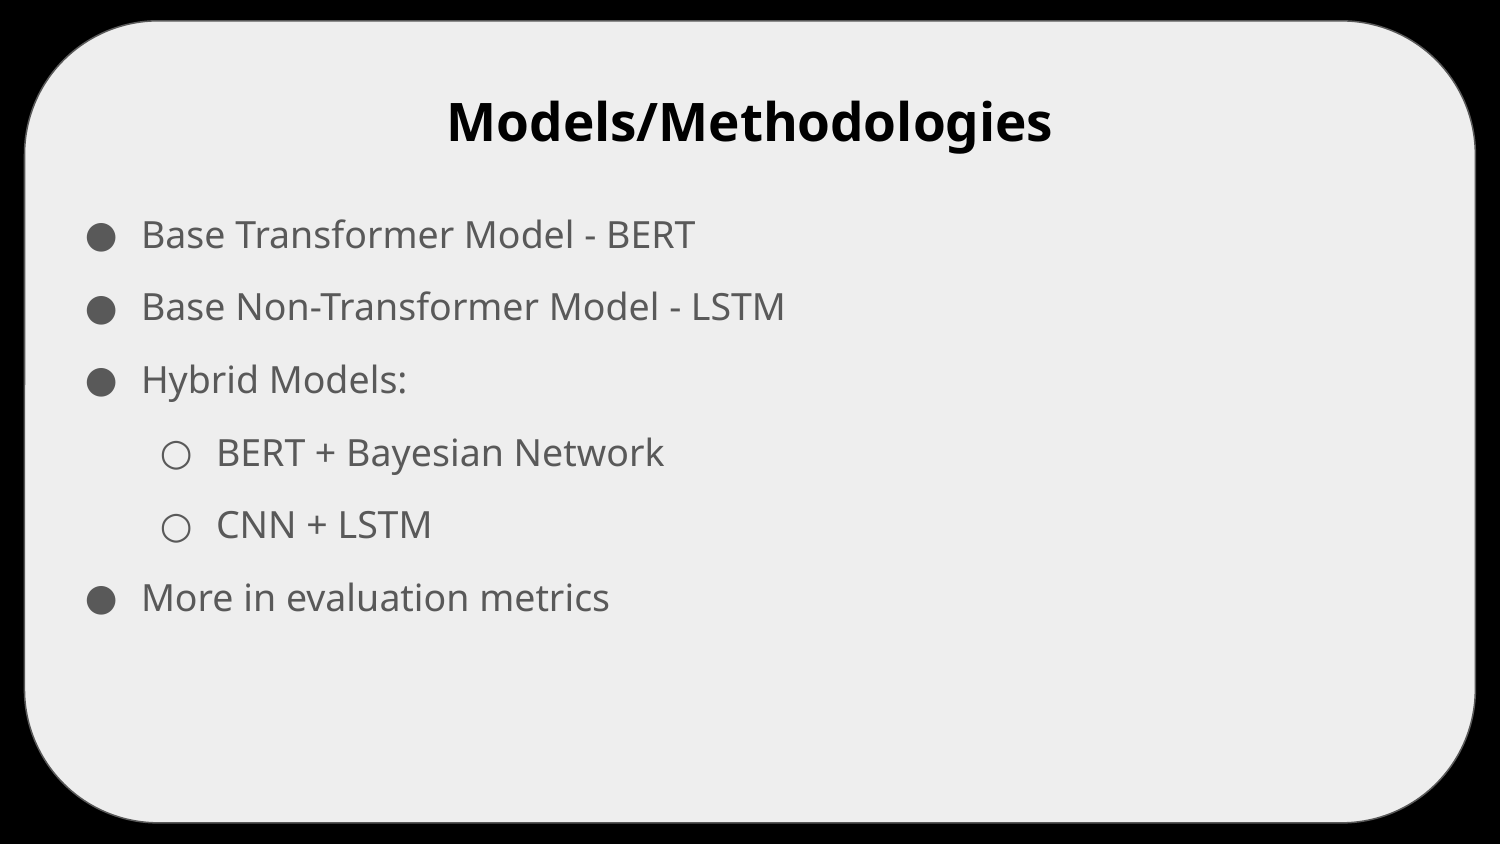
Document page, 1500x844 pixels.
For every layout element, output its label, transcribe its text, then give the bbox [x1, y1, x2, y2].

title Models/Methodologies [51, 72, 1449, 167]
list Base Transformer Model - BERT Base Non-Transformer Model - LSTM Hybrid Models: BERT + Bayesian Network CNN + LSTM More in evaluation metrics [51, 189, 1449, 750]
